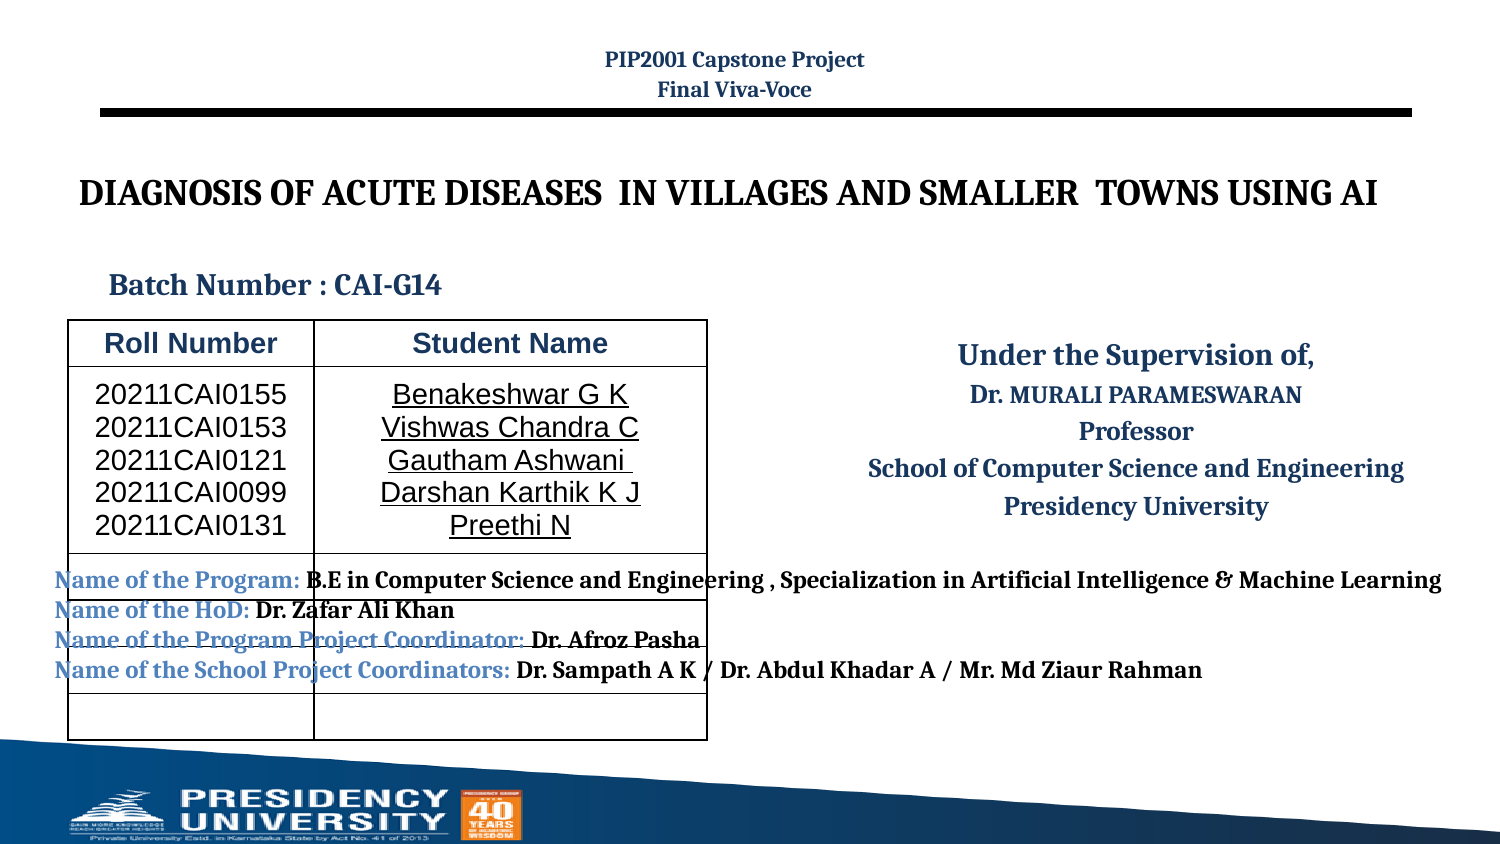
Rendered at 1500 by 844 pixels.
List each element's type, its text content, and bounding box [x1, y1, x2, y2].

table_header Roll Number [69, 321, 313, 366]
text_box PIP2001 Capstone Project Final Viva-Voce [490, 41, 979, 110]
title DIAGNOSIS OF ACUTE DISEASES IN VILLAGES AND SMALLER TOWNS USING AI [0, 131, 1500, 250]
picture [0, 737, 1500, 844]
text_box Name of the Program: B.E in Computer Science and Engineering , Specialization in Artificial Intelligence & Machine Learning Name of the HoD: Dr. Zafar Ali Khan Name of the Program Project Coordinator: Dr. Afroz Pasha Name of the School Project Coordinators: Dr. Sampath A K / Dr. Abdul Khadar A / Mr. Md Ziaur Rahman [43, 557, 1500, 750]
subtitle Batch Number : CAI-G14 [97, 258, 586, 319]
text_box Under the Supervision of, Dr. MURALI PARAMESWARAN Professor School of Computer Science and Engineering Presidency University [797, 331, 1476, 557]
table_header Student Name [315, 321, 706, 366]
table_cell 20211CAI0155 20211CAI0153 20211CAI0121 20211CAI0099 20211CAI0131 [69, 367, 313, 553]
table_cell Benakeshwar G K Vishwas Chandra C Gautham Ashwani Darshan Karthik K J Preethi N [315, 367, 706, 553]
